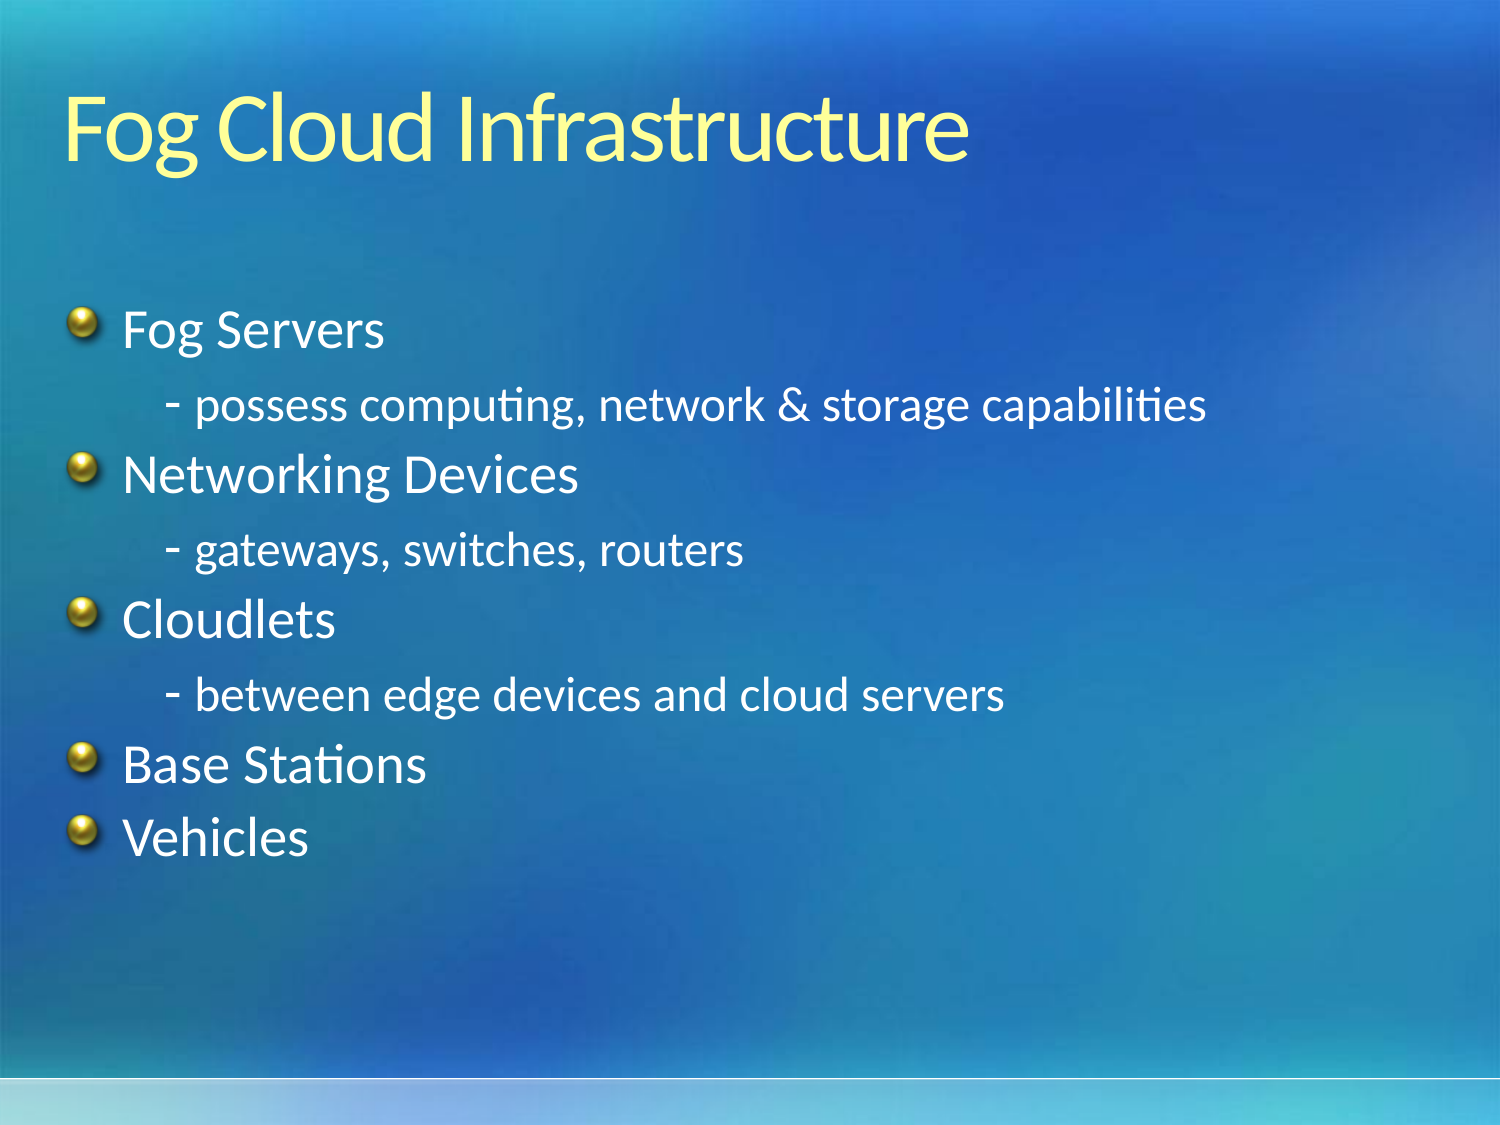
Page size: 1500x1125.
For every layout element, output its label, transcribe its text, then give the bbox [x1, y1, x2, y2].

title Fog Cloud Infrastructure [62, 75, 1438, 200]
picture [0, 0, 1500, 1125]
list Fog Servers - possess computing, network & storage capabilities Networking Devices - gateways, switches, routers Cloudlets - between edge devices and cloud servers Base Stations Vehicles [62, 299, 1438, 875]
